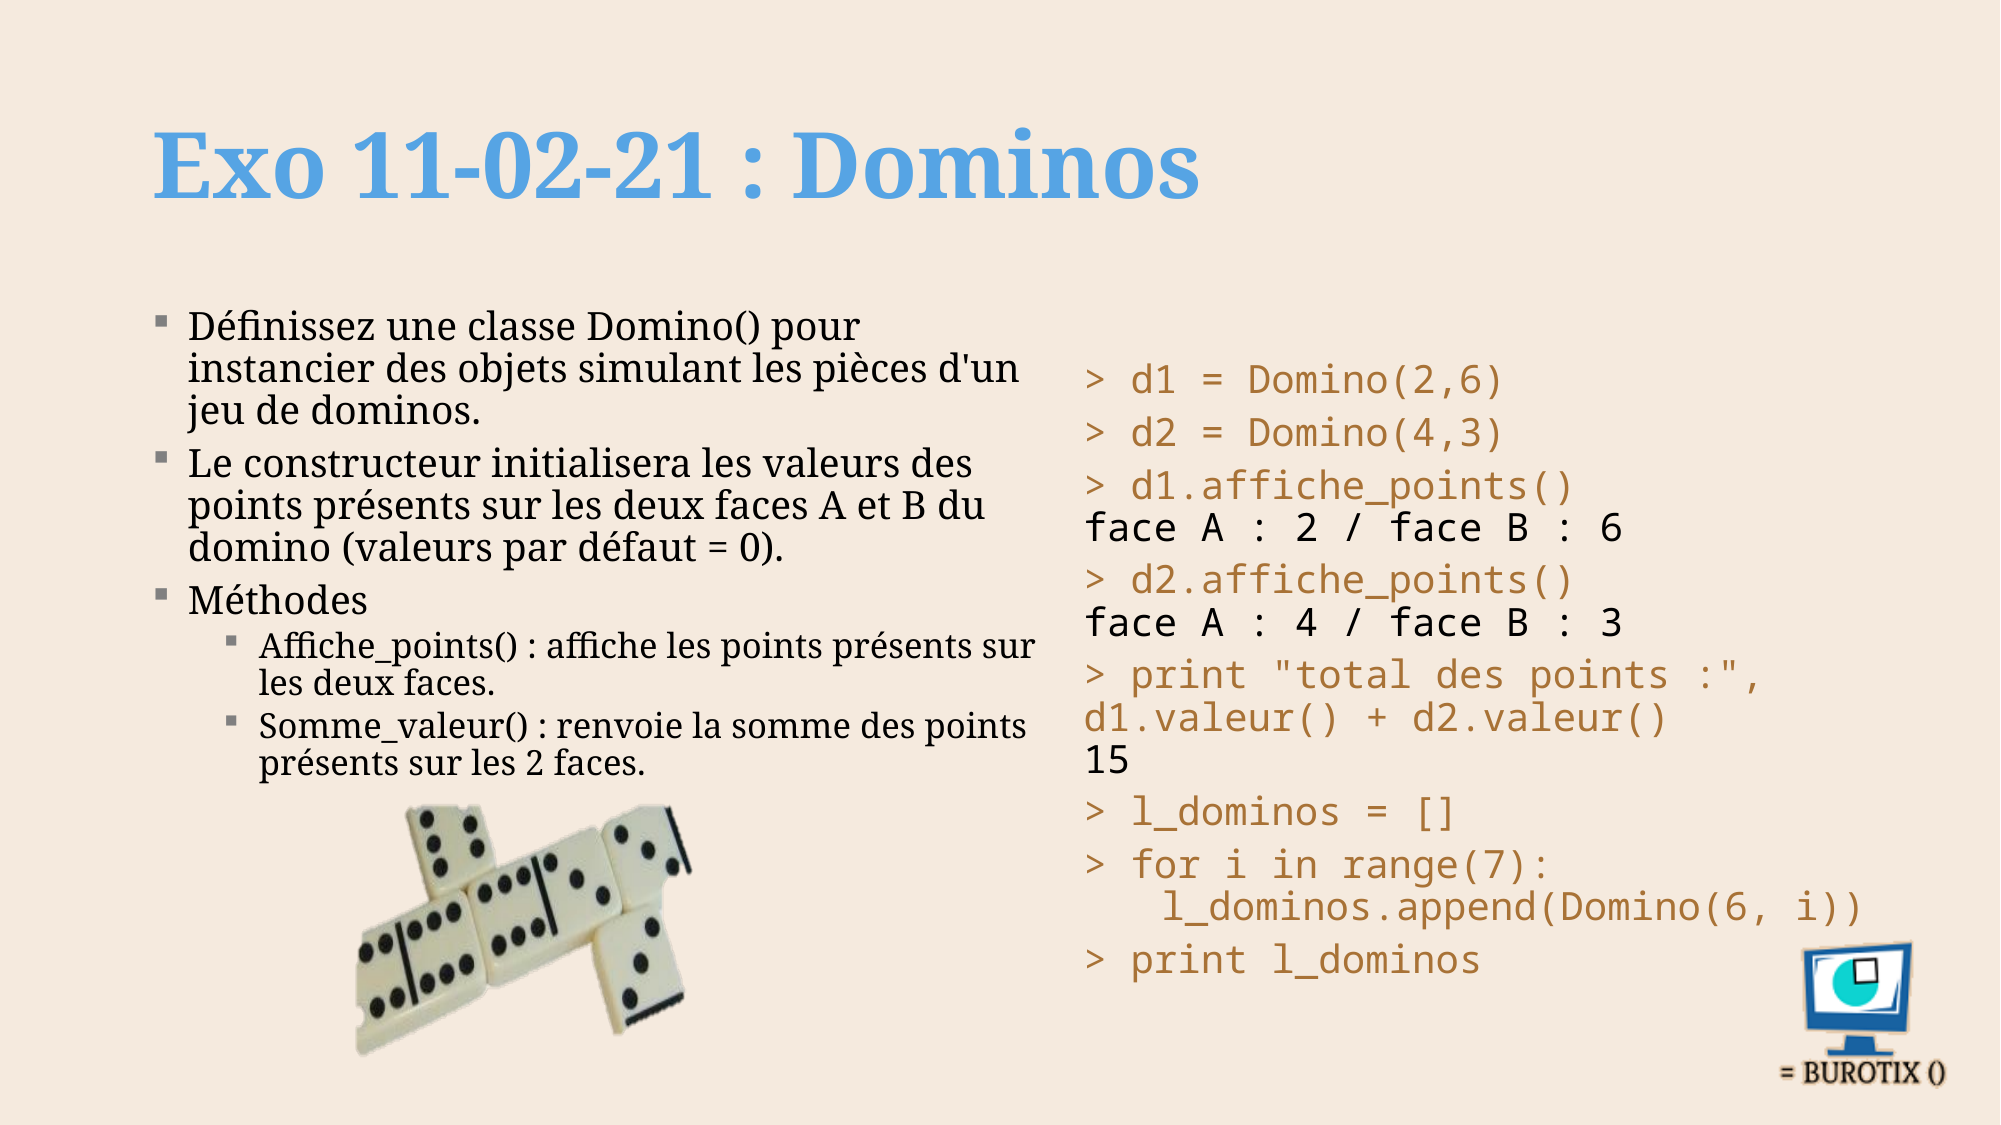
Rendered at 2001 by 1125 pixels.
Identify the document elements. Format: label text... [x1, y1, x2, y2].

title Exo 11-02-21 : Dominos [137, 59, 1863, 278]
picture [1776, 1014, 1949, 1089]
list Définissez une classe Domino() pour instancier des objets simulant les pièces d'un jeu de dominos. Le constructeur initialisera les valeurs des points présents sur les deux faces A et B du domino (valeurs par défaut = 0). Méthodes Affiche_points() : affiche les points présents sur les deux faces. Somme_valeur() : renvoie la somme des points présents sur les 2 faces. > d1 = Domino(2,6) > d2 = Domino(4,3) > d1.affiche_points() face A : 2 / face B : 6 > d2.affiche_points() face A : 4 / face B : 3 > print "total des points :", d1.valeur() + d2.valeur() 15 > l_dominos = [] > for i in range(7): l_dominos.append(Domino(6, i)) > print l_dominos [137, 299, 2000, 1014]
picture [312, 774, 766, 1093]
